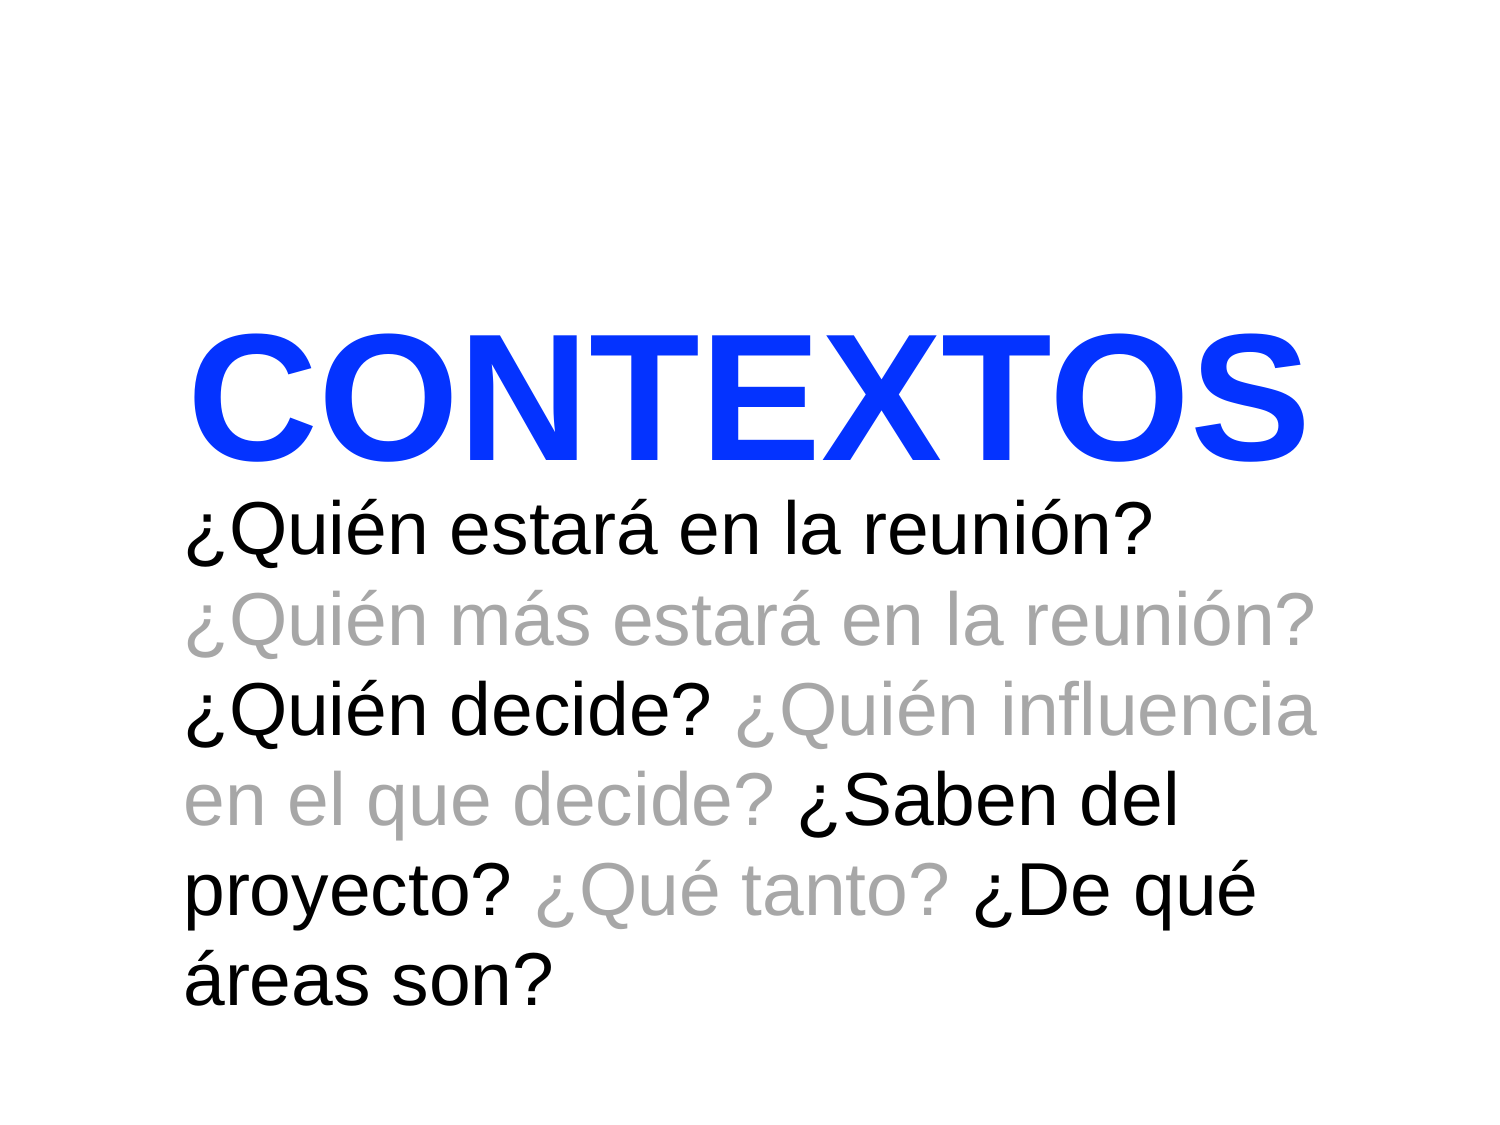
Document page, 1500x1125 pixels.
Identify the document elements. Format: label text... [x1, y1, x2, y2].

text_box CONTEXTOS [127, 271, 1373, 504]
text_box ¿Quién estará en la reunión? ¿Quién más estará en la reunión? ¿Quién decide? ¿Quién influencia en el que decide? ¿Saben del proyecto? ¿Qué tanto? ¿De qué áreas son? [175, 472, 1420, 1118]
